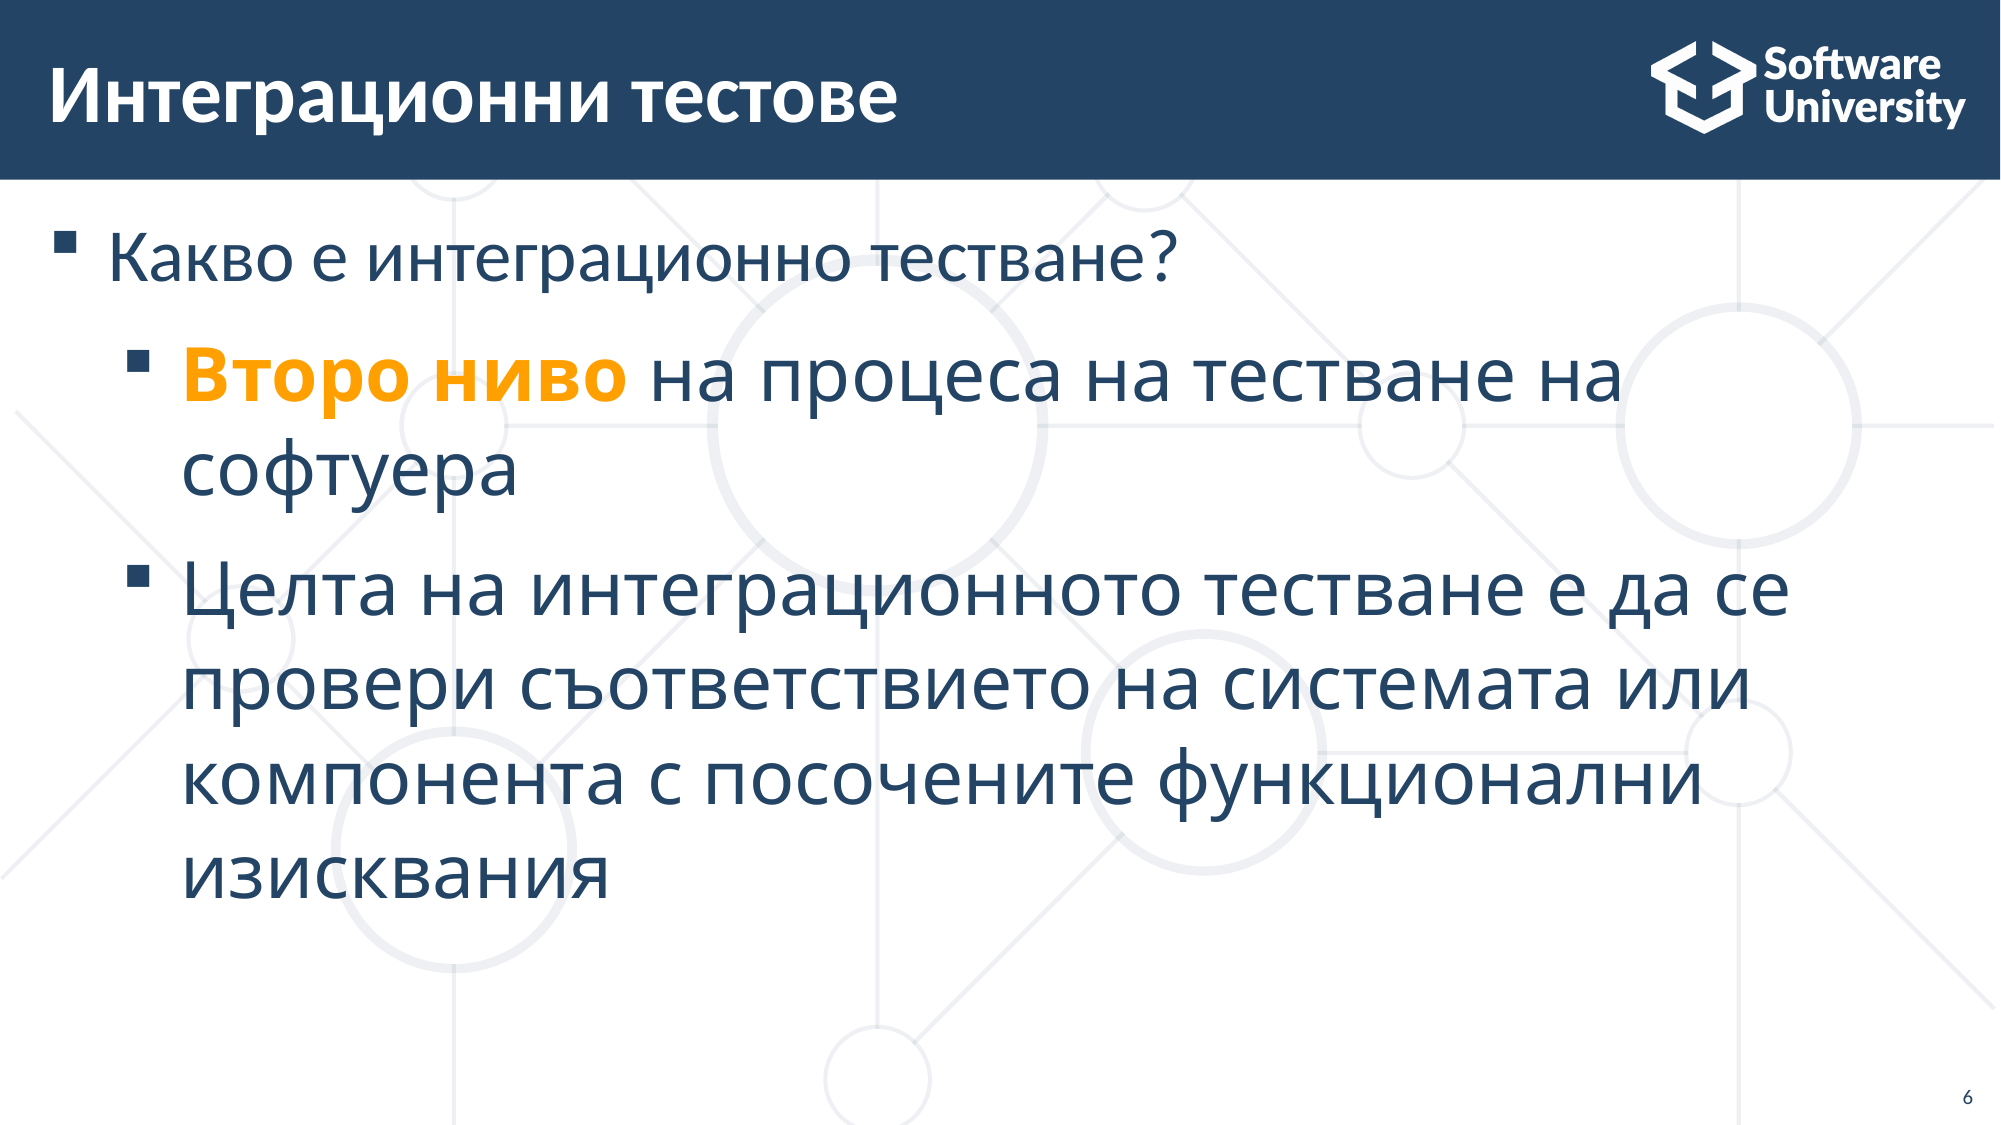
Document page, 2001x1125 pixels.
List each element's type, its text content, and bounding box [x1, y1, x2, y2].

picture [1651, 41, 1966, 134]
title Интеграционни тестове [31, 16, 1625, 162]
slide_number 6 [1927, 1067, 1989, 1117]
list Какво е интеграционно тестване? Второ ниво на процеса на тестване на софтуера Целта на интеграционното тестване е да се провери съответствието на системата или компонента с посочените функционални изисквания [31, 196, 1970, 1104]
